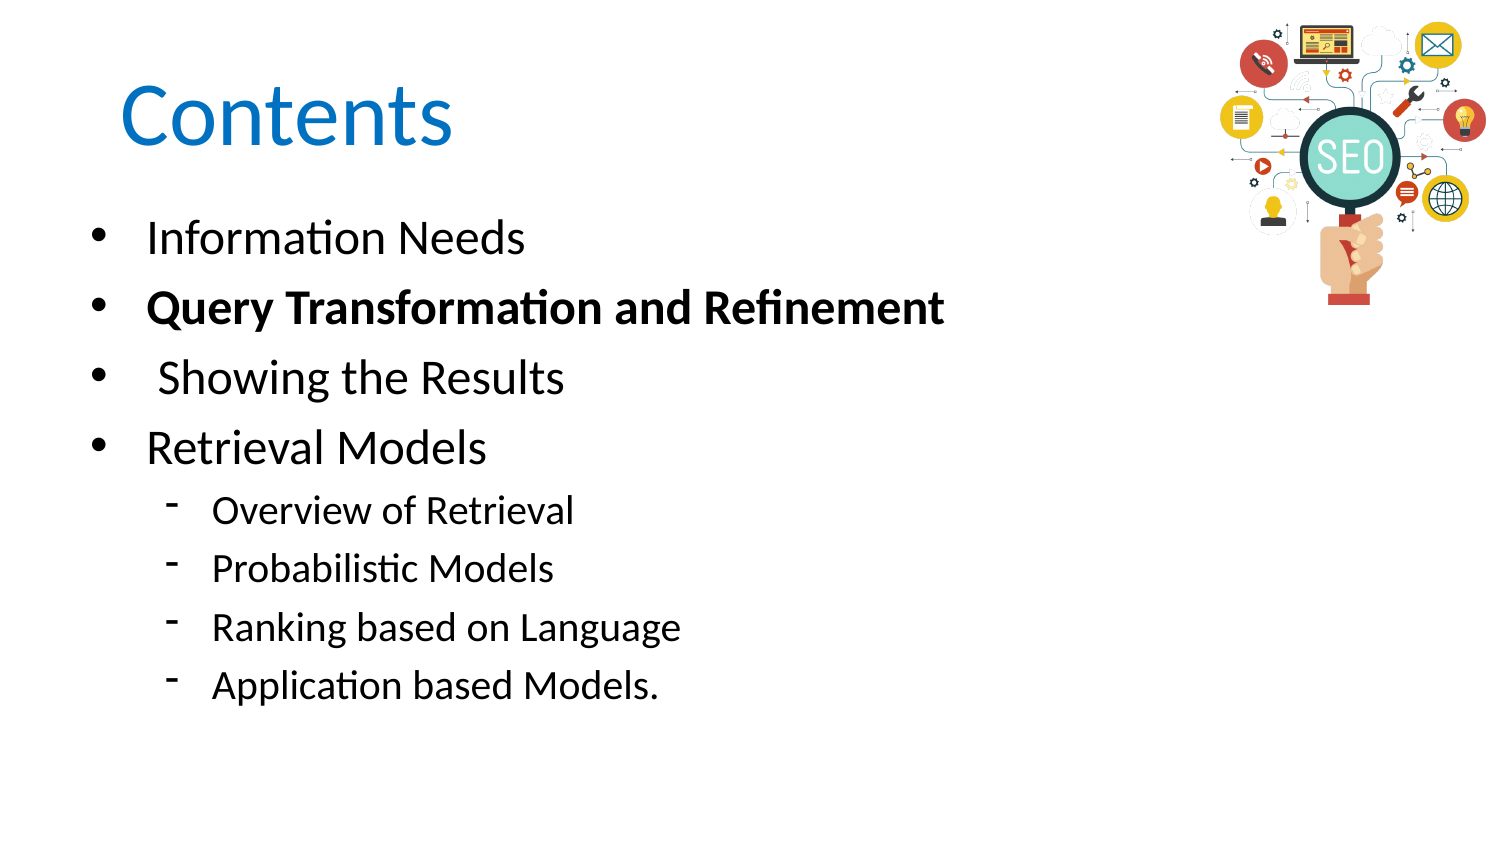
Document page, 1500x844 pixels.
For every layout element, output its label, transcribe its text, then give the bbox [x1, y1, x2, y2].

list Information Needs Query Transformation and Refinement Showing the Results Retrieval Models Overview of Retrieval Probabilistic Models Ranking based on Language Application based Models. [75, 196, 1425, 754]
text_box Contents [105, 46, 856, 172]
picture [1195, 0, 1500, 305]
